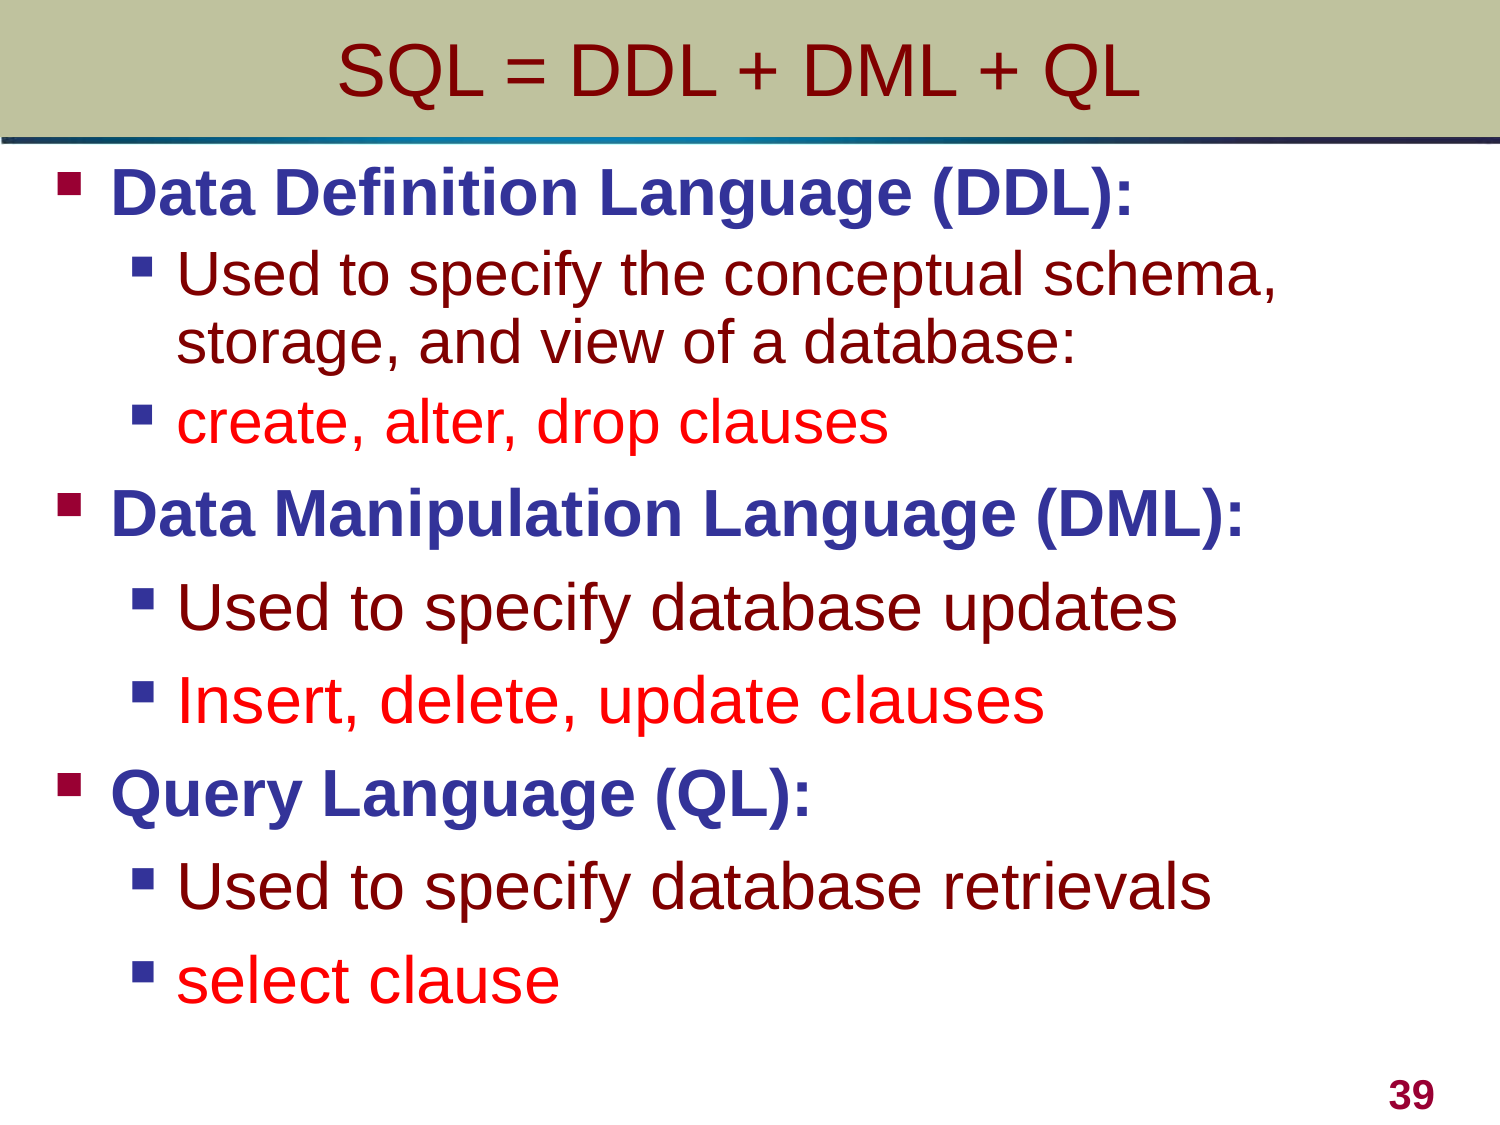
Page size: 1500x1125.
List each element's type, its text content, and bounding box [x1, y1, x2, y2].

title SQL = DDL + DML + QL [0, 0, 1500, 138]
list Data Definition Language (DDL): Used to specify the conceptual schema, storage, and view of a database: create, alter, drop clauses Data Manipulation Language (DML): Used to specify database updates Insert, delete, update clauses Query Language (QL): Used to specify database retrievals select clause [39, 149, 1463, 1087]
picture [0, 138, 1500, 145]
slide_number 39 [1137, 1049, 1451, 1125]
